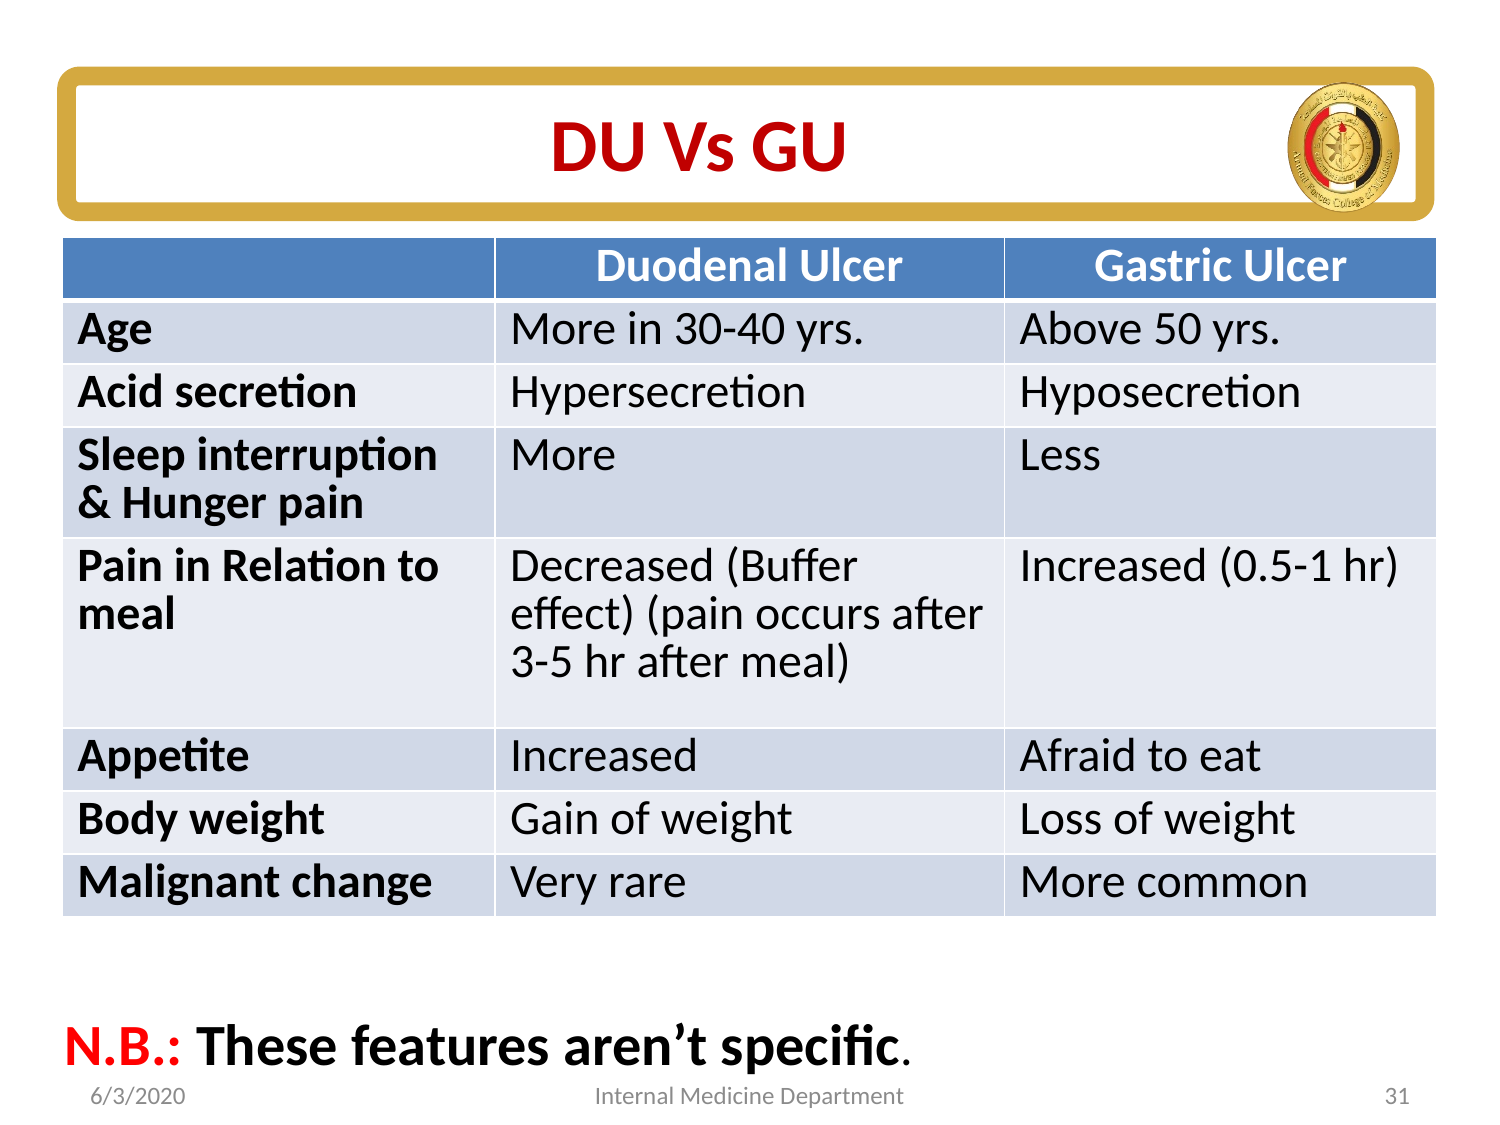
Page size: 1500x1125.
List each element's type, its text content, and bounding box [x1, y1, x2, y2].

table_cell Hyposecretion [1005, 365, 1436, 426]
table_cell Increased [496, 729, 1004, 790]
table_cell Less [1005, 428, 1436, 537]
slide_number 31 [1074, 1065, 1425, 1125]
table_cell Afraid to eat [1005, 729, 1436, 790]
table_cell Very rare [496, 855, 1004, 916]
table_cell Body weight [63, 792, 494, 853]
table_cell Appetite [63, 729, 494, 790]
table_cell Above 50 yrs. [1005, 303, 1436, 363]
picture [1299, 82, 1400, 213]
table_cell Age [63, 303, 494, 363]
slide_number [75, 1065, 425, 1125]
table_cell Decreased (Buffer effect) (pain occurs after 3-5 hr after meal) [496, 539, 1004, 727]
text_box N.B.: These features aren’t specific. [50, 999, 1425, 1085]
table_cell Hypersecretion [496, 365, 1004, 426]
table_cell Sleep interruption & Hunger pain [63, 428, 494, 537]
table_cell More [496, 428, 1004, 537]
footer Internal Medicine Department [512, 1065, 988, 1125]
table_cell Increased (0.5-1 hr) [1005, 539, 1436, 727]
title DU Vs GU [87, 96, 1313, 187]
table_cell More in 30-40 yrs. [496, 303, 1004, 363]
table_header Gastric Ulcer [1005, 238, 1436, 298]
table_cell Acid secretion [63, 365, 494, 426]
table_cell Loss of weight [1005, 792, 1436, 853]
table_header [63, 238, 494, 298]
table_cell Gain of weight [496, 792, 1004, 853]
table_cell More common [1005, 855, 1436, 916]
table_header Duodenal Ulcer [496, 238, 1004, 298]
table_cell Pain in Relation to meal [63, 539, 494, 727]
table_cell Malignant change [63, 855, 494, 916]
